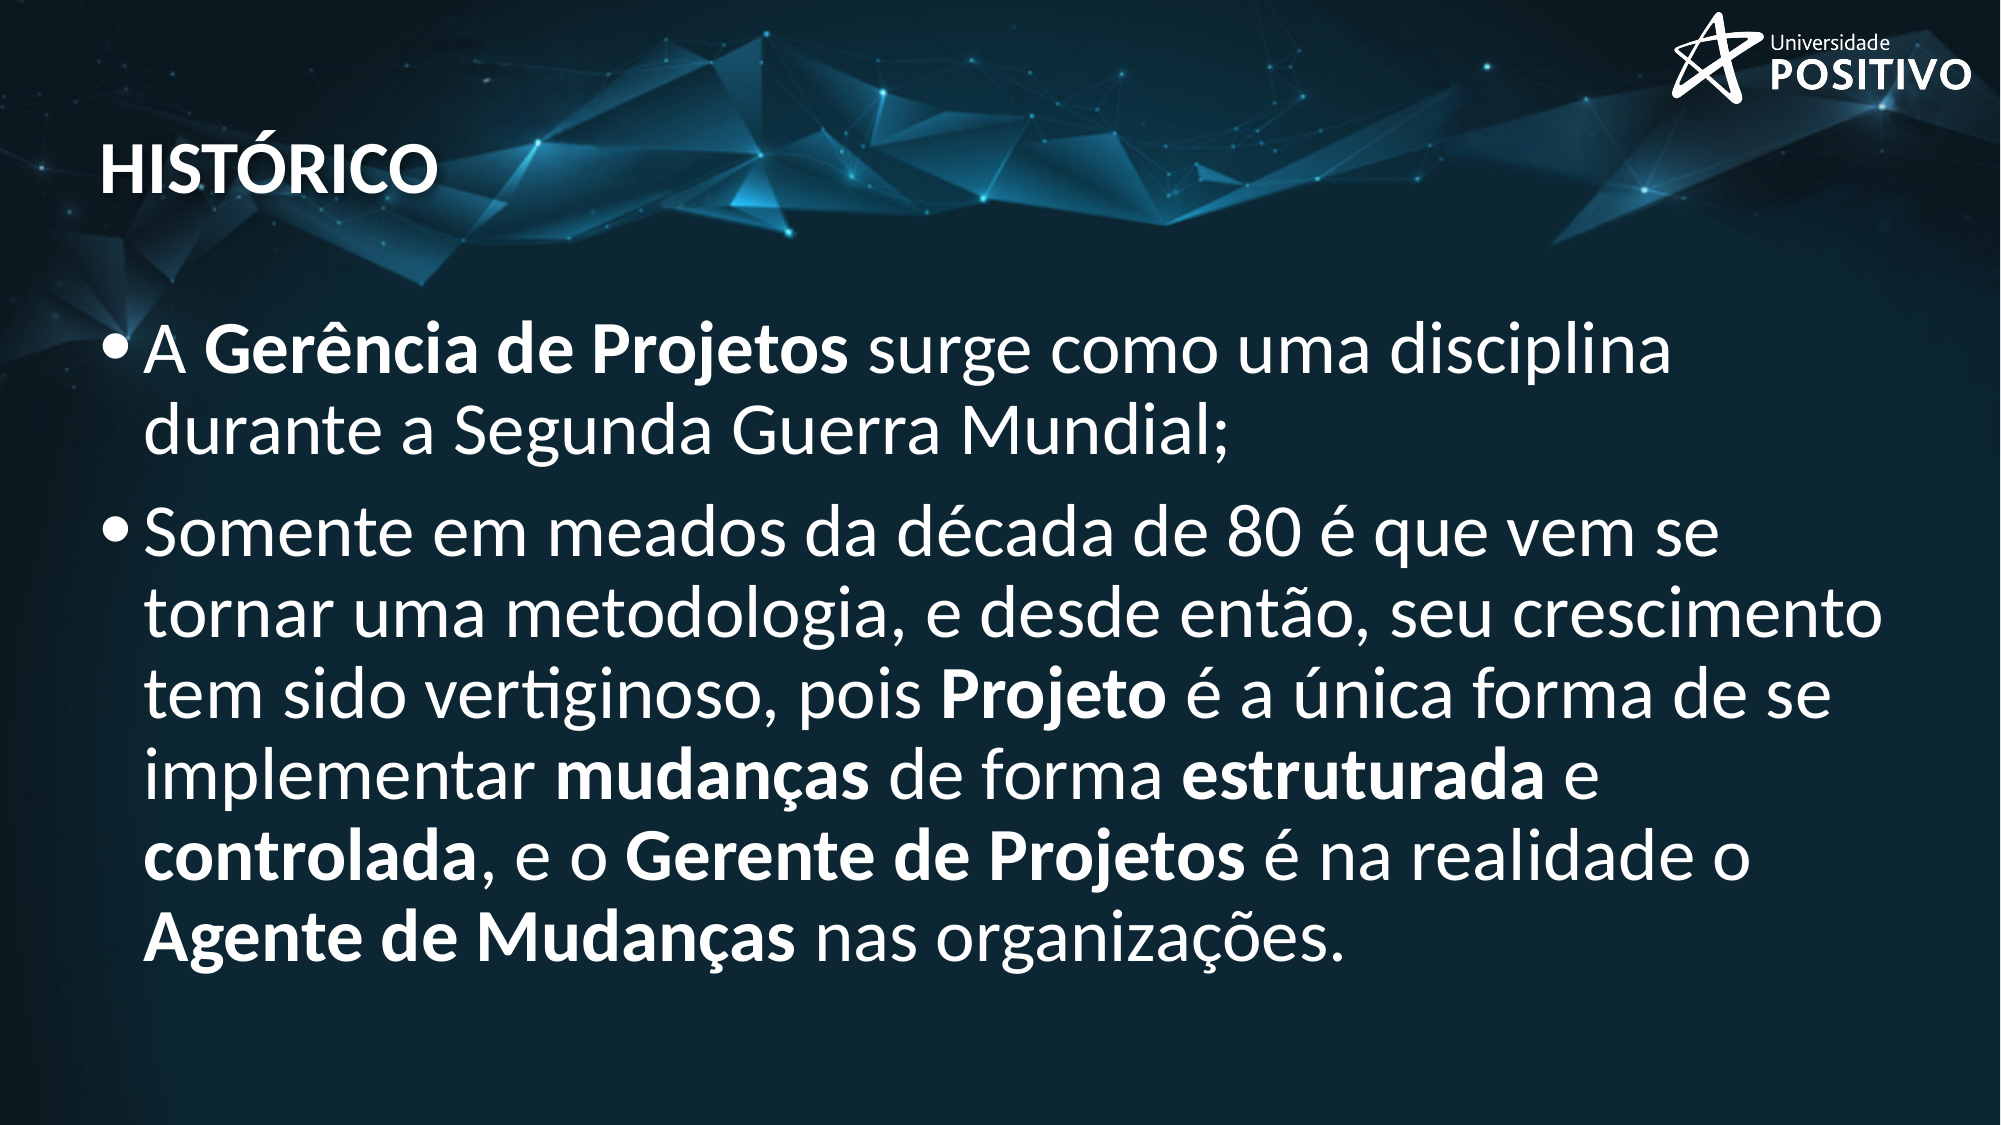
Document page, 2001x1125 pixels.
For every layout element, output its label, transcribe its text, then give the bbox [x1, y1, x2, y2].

list A Gerência de Projetos surge como uma disciplina durante a Segunda Guerra Mundial; Somente em meados da década de 80 é que vem se tornar uma metodologia, e desde então, seu crescimento tem sido vertiginoso, pois Projeto é a única forma de se implementar mudanças de forma estruturada e controlada, e o Gerente de Projetos é na realidade o Agente de Mudanças nas organizações. [84, 301, 1916, 1024]
title Histórico [84, 57, 1916, 281]
picture [0, 0, 2001, 1125]
